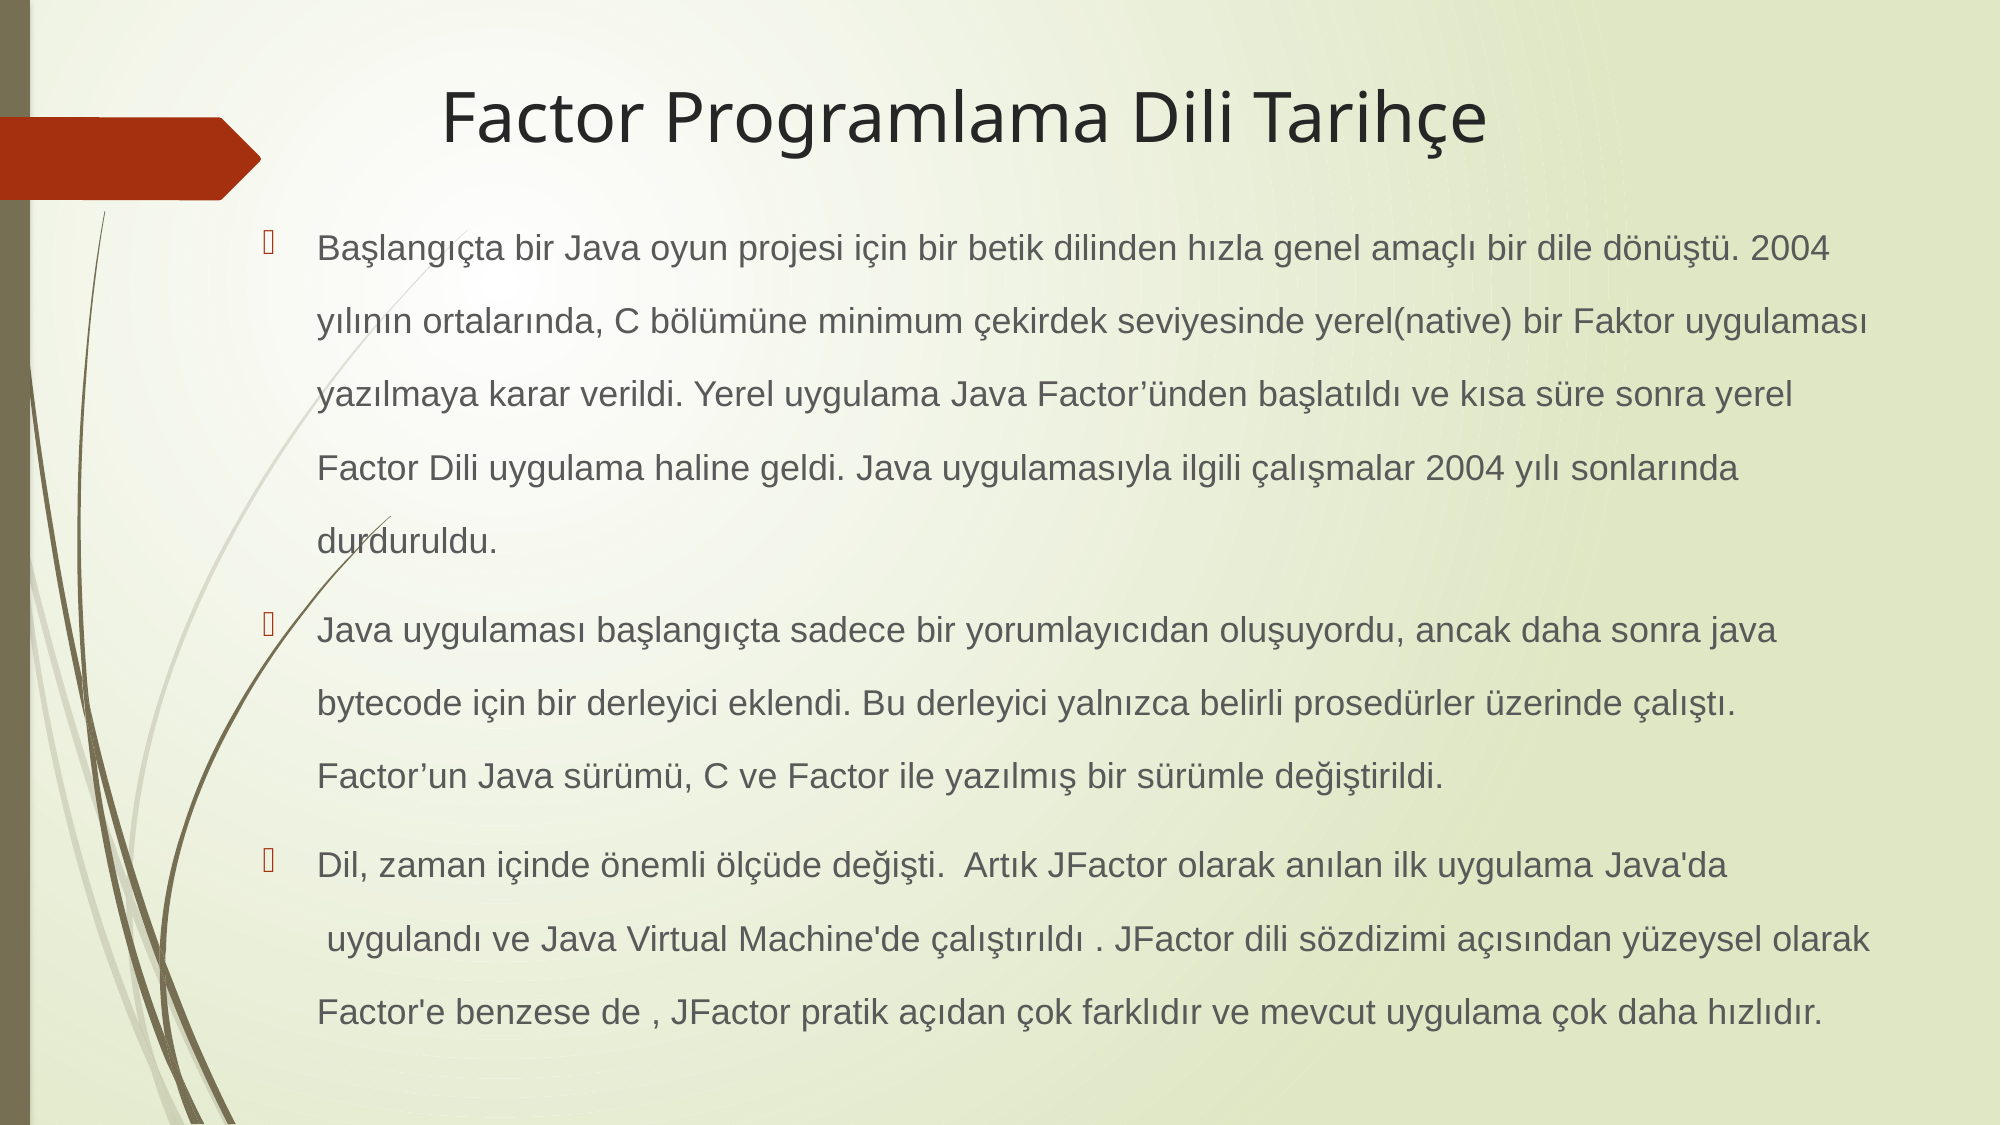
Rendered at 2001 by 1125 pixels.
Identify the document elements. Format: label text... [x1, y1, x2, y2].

title Factor Programlama Dili Tarihçe [425, 64, 1888, 164]
list Başlangıçta bir Java oyun projesi için bir betik dilinden hızla genel amaçlı bir dile dönüştü. 2004 yılının ortalarında, C bölümüne minimum çekirdek seviyesinde yerel(native) bir Faktor uygulaması yazılmaya karar verildi. Yerel uygulama Java Factor’ünden başlatıldı ve kısa süre sonra yerel Factor Dili uygulama haline geldi. Java uygulamasıyla ilgili çalışmalar 2004 yılı sonlarında durduruldu. Java uygulaması başlangıçta sadece bir yorumlayıcıdan oluşuyordu, ancak daha sonra java bytecode için bir derleyici eklendi. Bu derleyici yalnızca belirli prosedürler üzerinde çalıştı. Factor’un Java sürümü, C ve Factor ile yazılmış bir sürümle değiştirildi. Dil, zaman içinde önemli ölçüde değişti. Artık JFactor olarak anılan ilk uygulama Java'da uygulandı ve Java Virtual Machine'de çalıştırıldı . JFactor dili sözdizimi açısından yüzeysel olarak Factor'e benzese de , JFactor pratik açıdan çok farklıdır ve mevcut uygulama çok daha hızlıdır. [247, 186, 1888, 1100]
